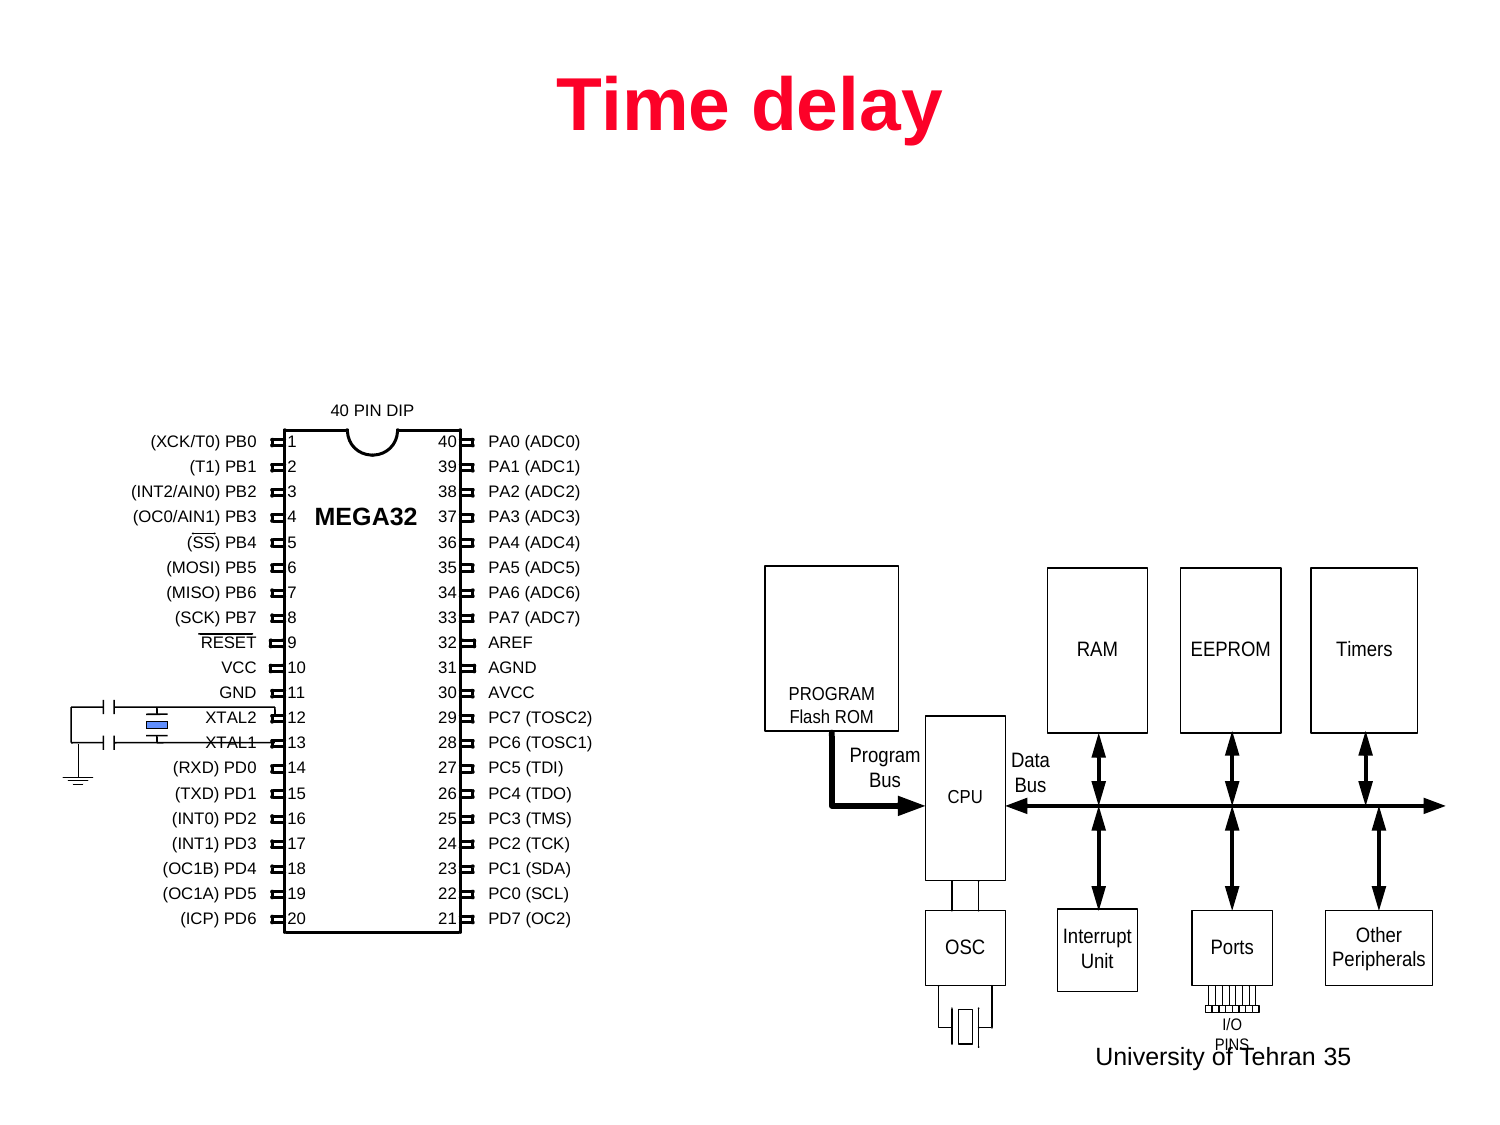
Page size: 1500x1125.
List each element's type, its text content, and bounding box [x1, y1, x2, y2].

title Time delay [162, 12, 1338, 200]
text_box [761, 551, 1472, 1058]
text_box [71, 395, 677, 937]
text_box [60, 699, 276, 786]
